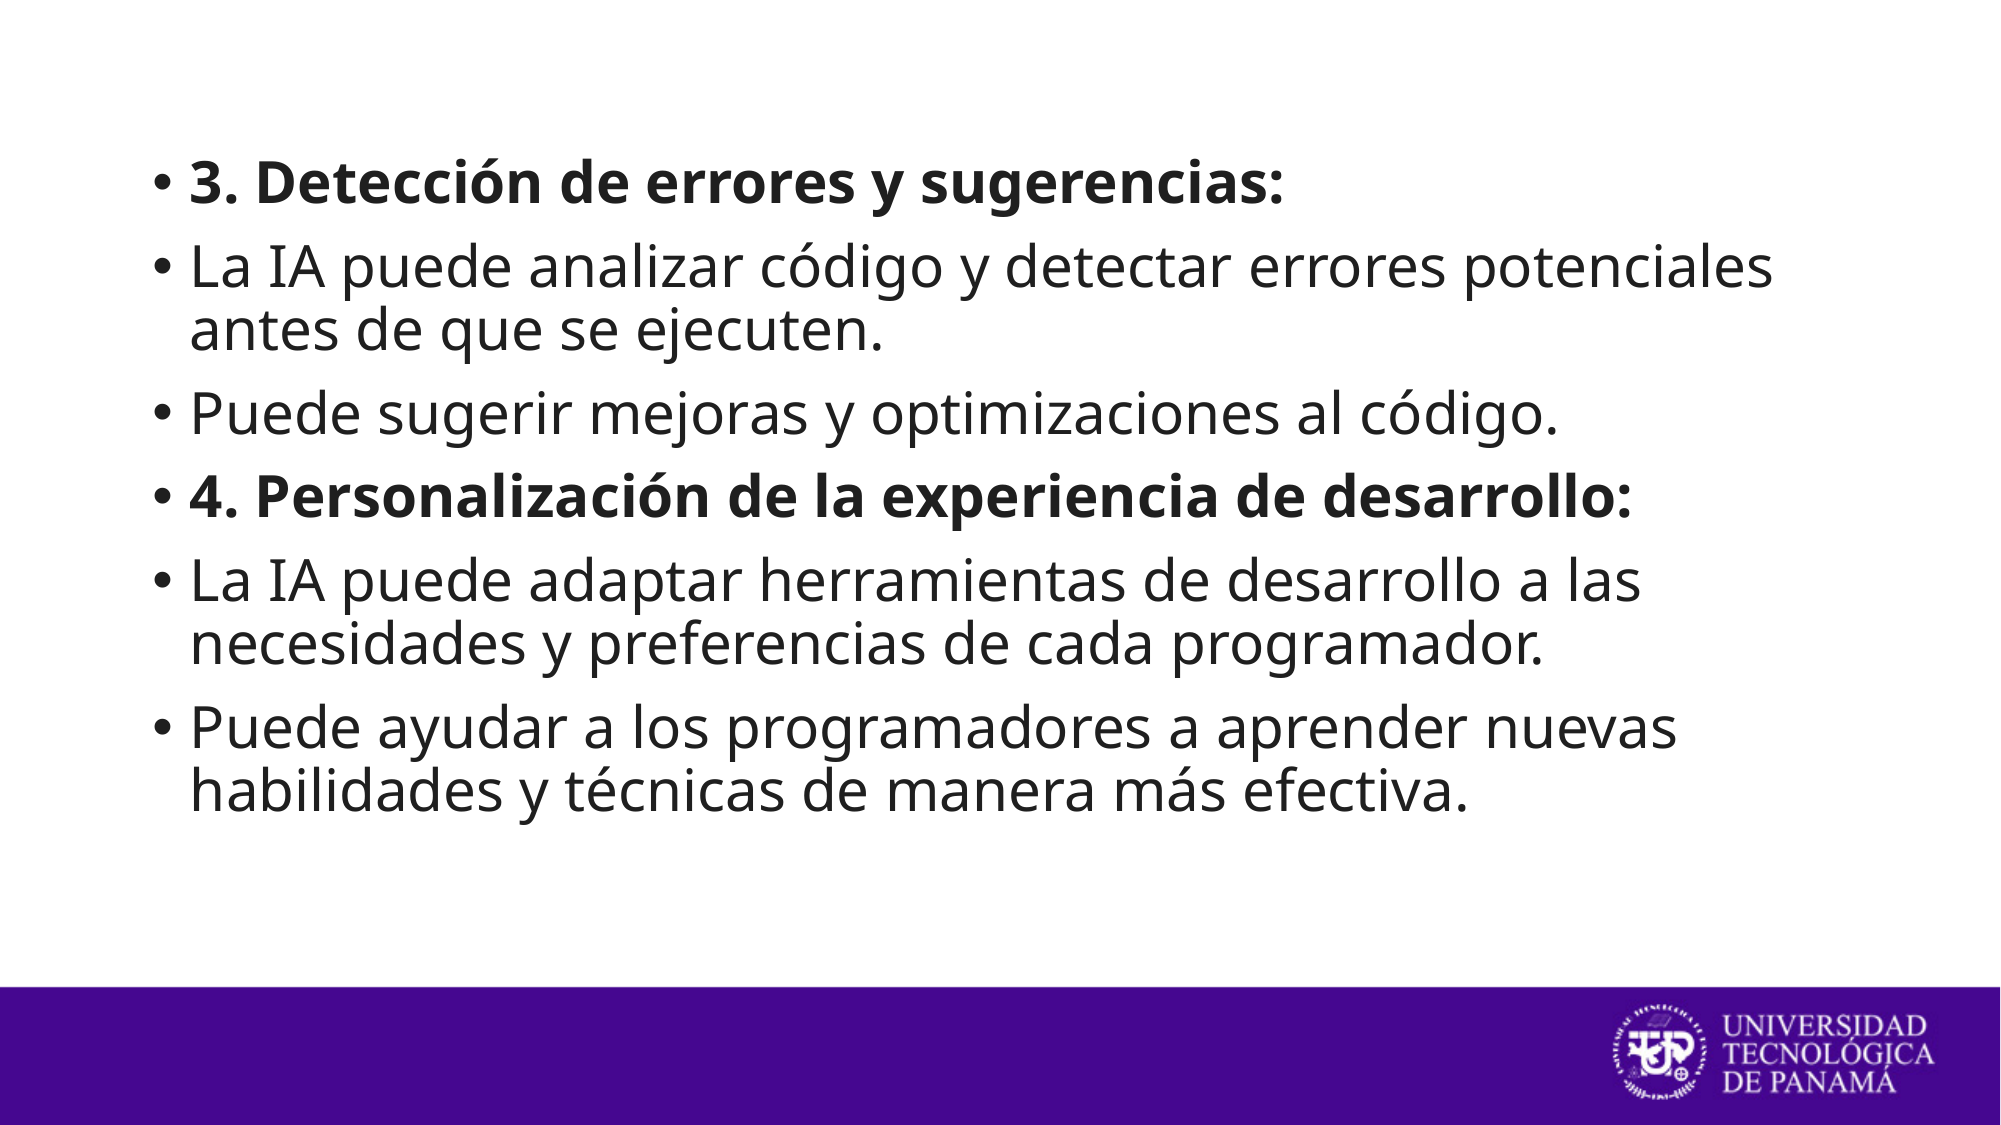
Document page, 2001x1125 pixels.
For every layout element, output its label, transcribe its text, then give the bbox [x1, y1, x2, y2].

picture [0, 0, 2001, 1125]
list 3. Detección de errores y sugerencias: La IA puede analizar código y detectar errores potenciales antes de que se ejecuten. Puede sugerir mejoras y optimizaciones al código. 4. Personalización de la experiencia de desarrollo: La IA puede adaptar herramientas de desarrollo a las necesidades y preferencias de cada programador. Puede ayudar a los programadores a aprender nuevas habilidades y técnicas de manera más efectiva. [137, 145, 1863, 865]
